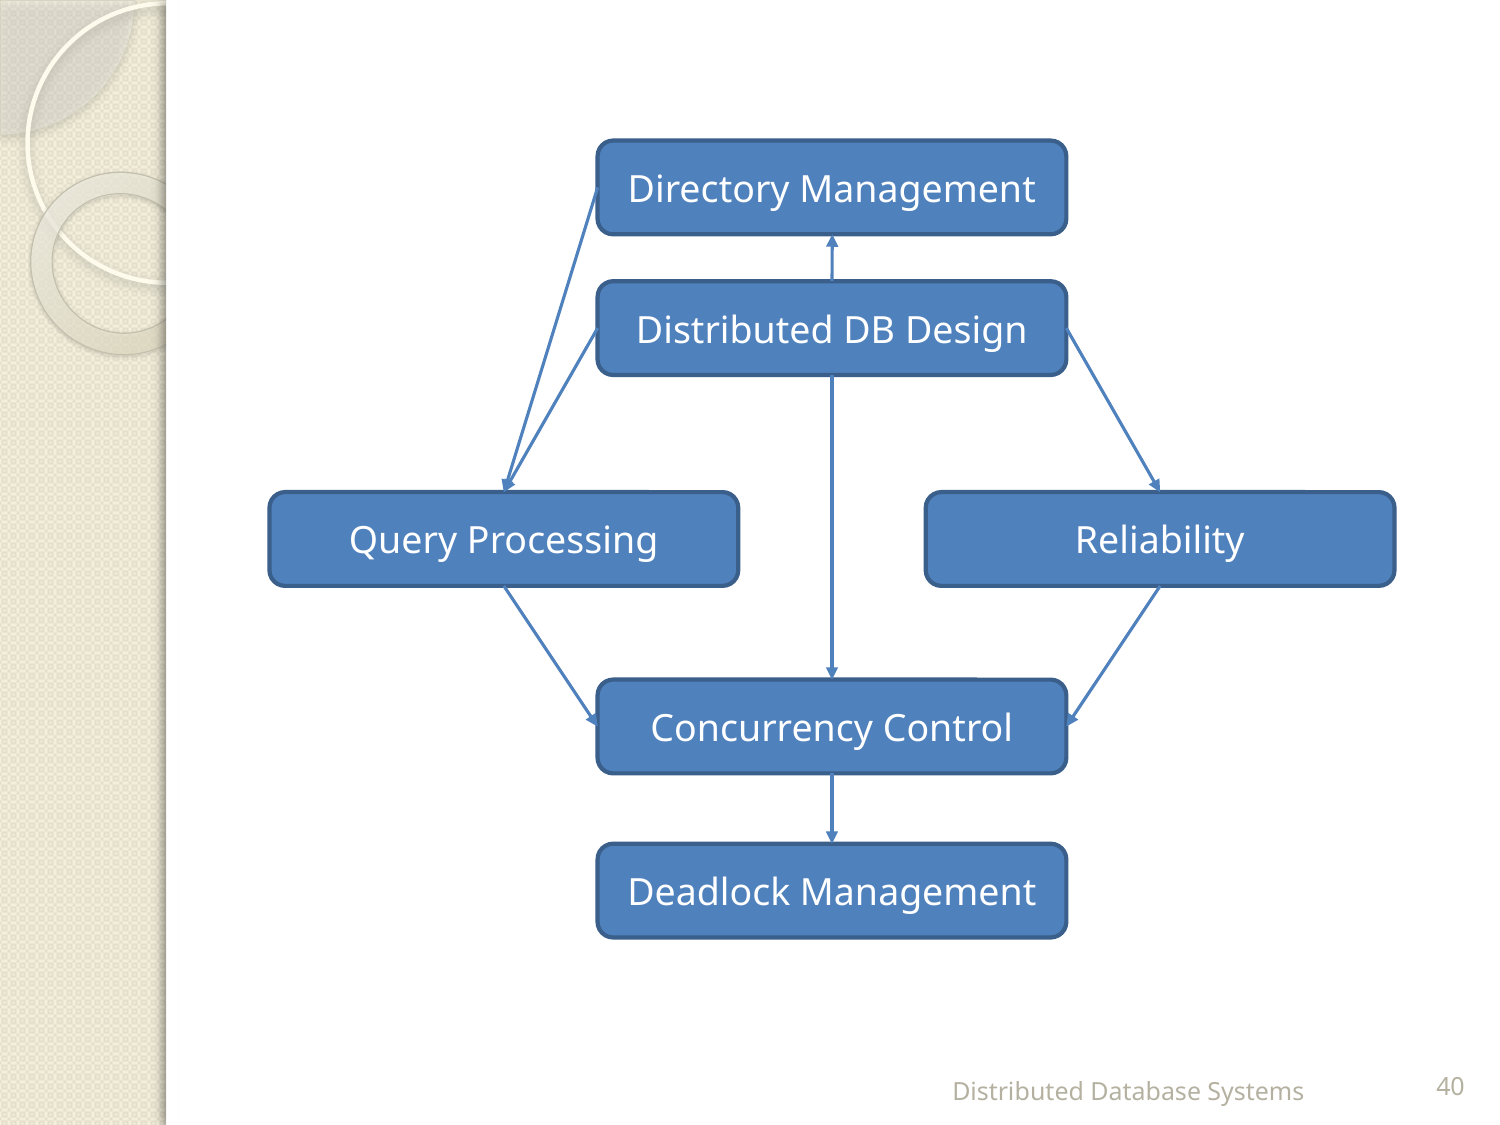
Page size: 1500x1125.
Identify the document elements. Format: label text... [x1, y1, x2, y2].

slide_number 40 [1413, 1034, 1488, 1113]
text_box Directory Management [595, 138, 1069, 237]
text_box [1066, 585, 1161, 727]
text_box Reliability [923, 489, 1397, 588]
footer Distributed Database Systems [937, 1034, 1413, 1113]
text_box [503, 585, 598, 727]
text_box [468, 362, 633, 458]
text_box Deadlock Management [595, 841, 1069, 940]
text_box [398, 292, 704, 387]
text_box Concurrency Control [595, 677, 1069, 776]
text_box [1066, 327, 1161, 493]
text_box Distributed DB Design [597, 279, 1069, 378]
text_box Query Processing [267, 489, 741, 588]
